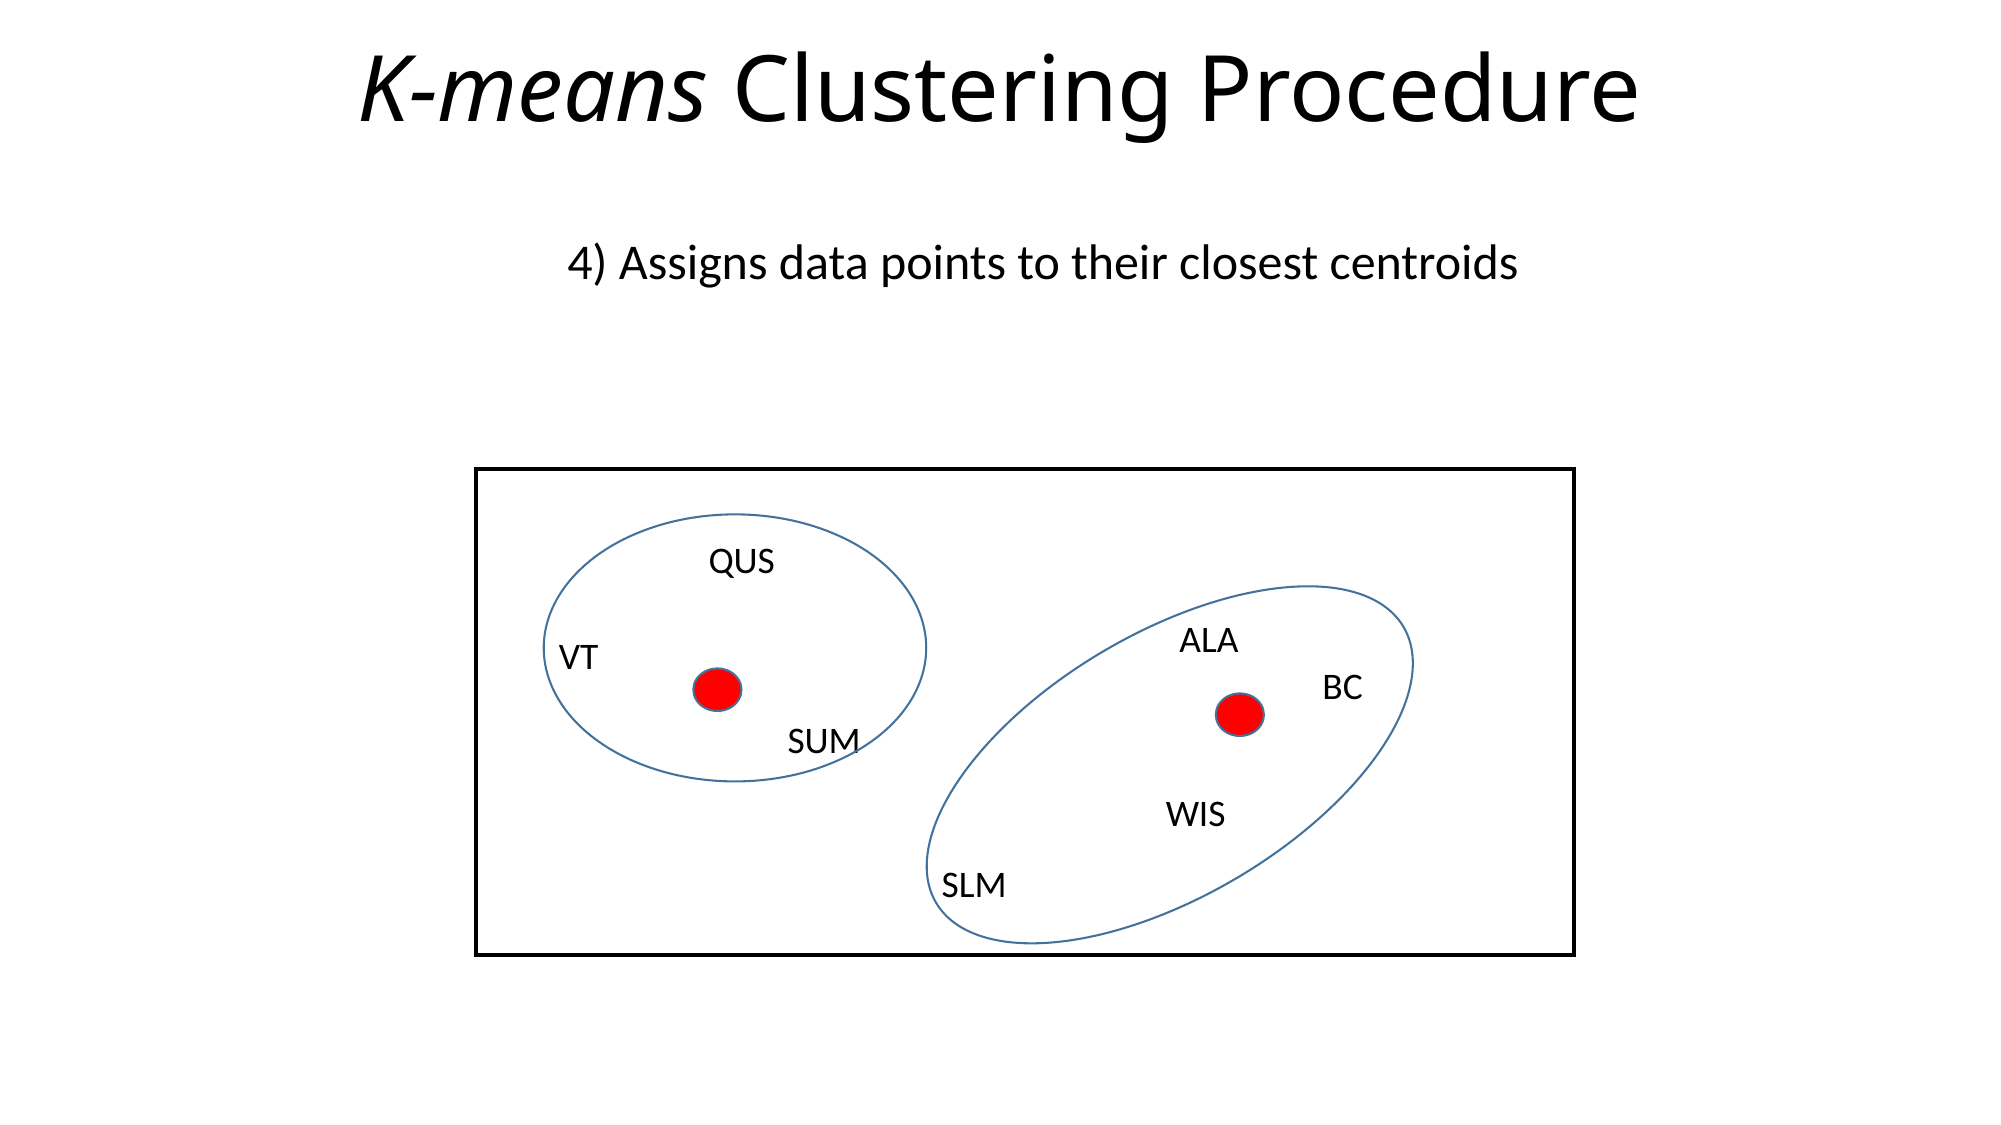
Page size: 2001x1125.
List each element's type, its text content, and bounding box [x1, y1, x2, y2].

text_box 4) Assigns data points to their closest centroids [552, 222, 1534, 297]
text_box ALA [1164, 607, 1192, 618]
text_box VT [544, 669, 549, 685]
text_box [542, 513, 928, 783]
text_box SUM [822, 741, 876, 769]
text_box [475, 468, 1575, 956]
text_box [925, 585, 1414, 945]
text_box SLM [926, 882, 941, 913]
text_box K-means Clustering Procedure [137, 35, 1863, 253]
